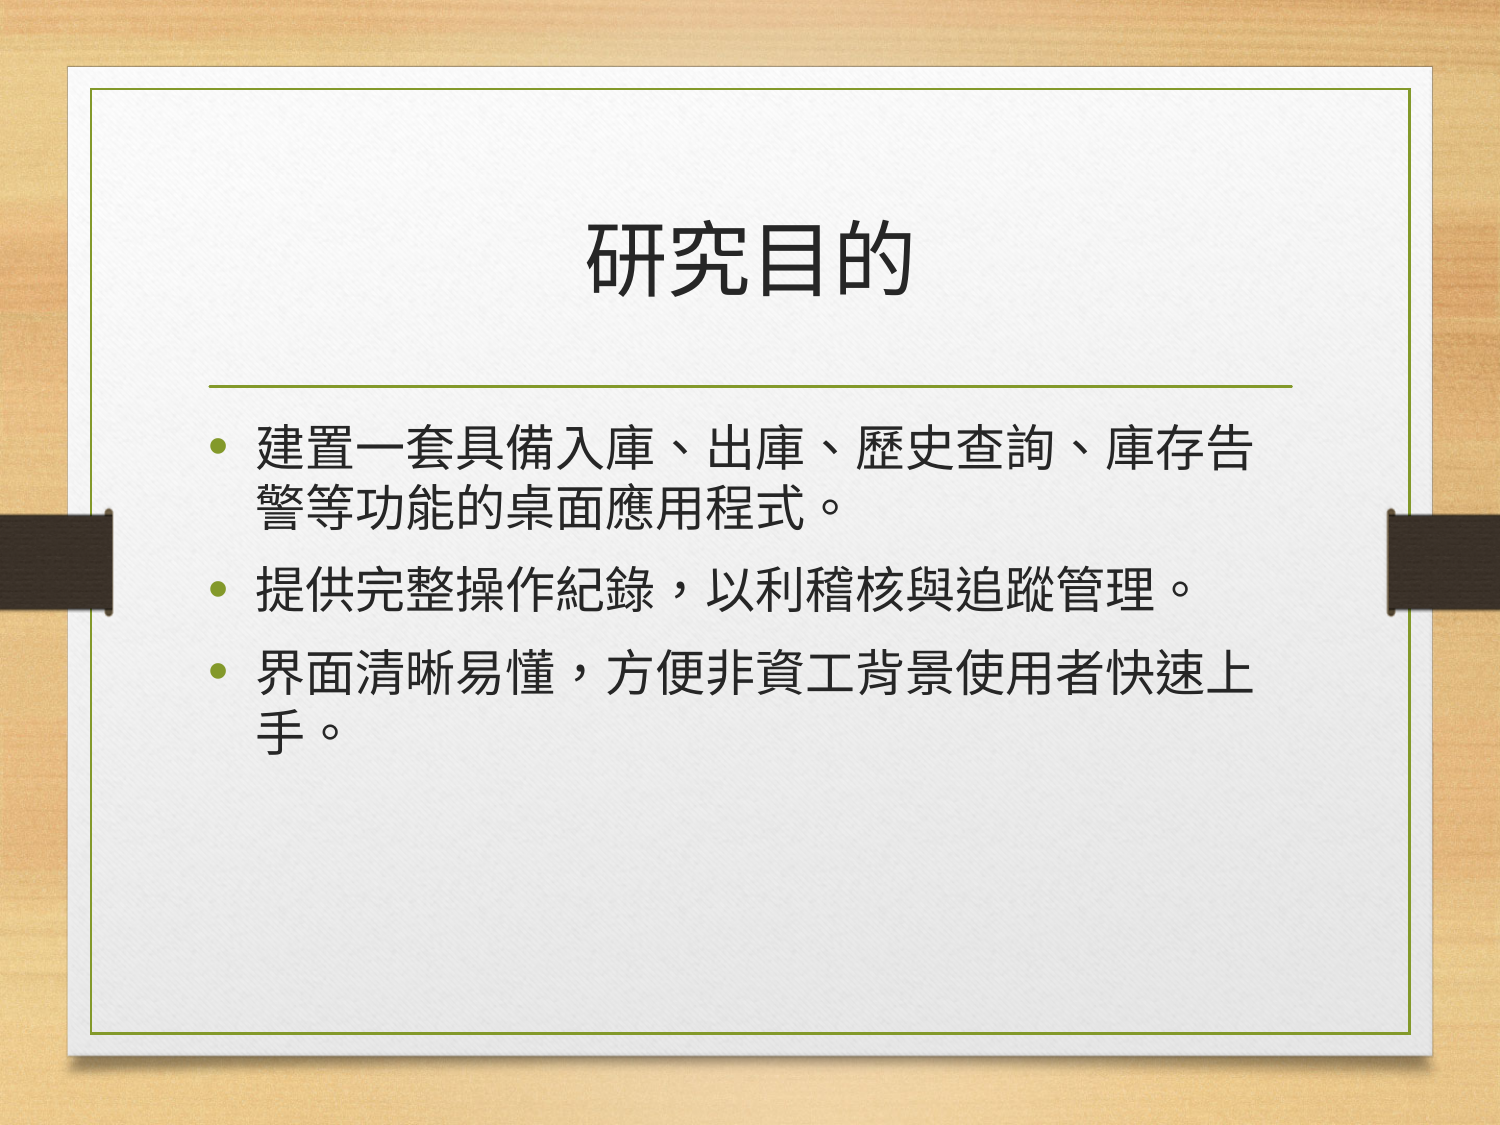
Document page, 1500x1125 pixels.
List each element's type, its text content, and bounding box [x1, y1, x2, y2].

list 建置一套具備入庫、出庫、歷史查詢、庫存告警等功能的桌面應用程式。 提供完整操作紀錄，以利稽核與追蹤管理。 界面清晰易懂，方便非資工背景使用者快速上手。 [193, 408, 1309, 974]
picture [0, 0, 1500, 1125]
title 研究目的 [193, 150, 1309, 365]
